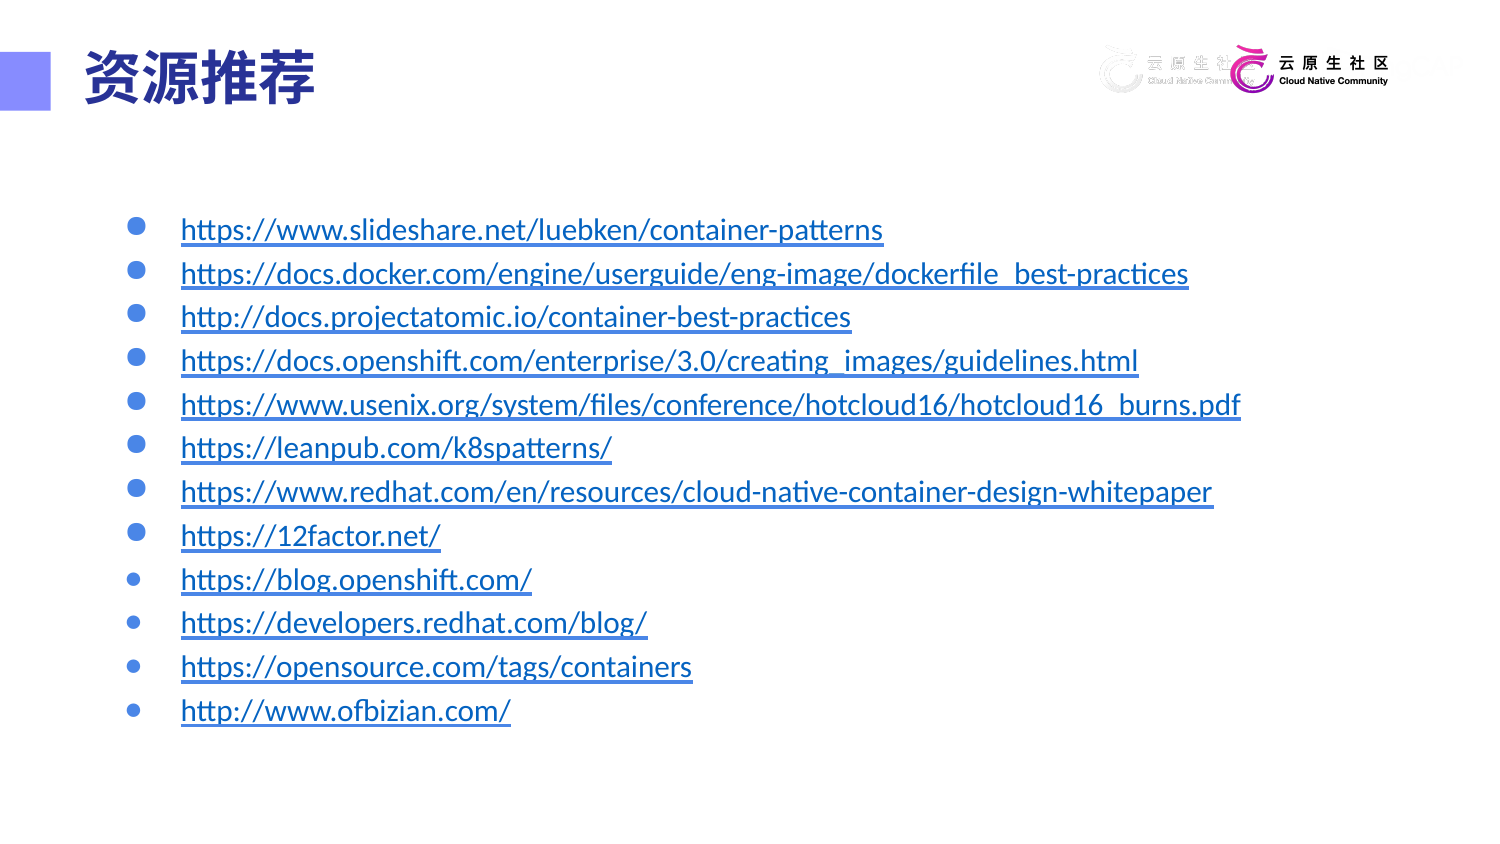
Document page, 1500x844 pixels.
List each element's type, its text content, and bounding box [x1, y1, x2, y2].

text_box [0, 51, 52, 112]
text_box https://www.slideshare.net/luebken/container-patterns https://docs.docker.com/engine/userguide/eng-image/dockerfile_best-practices http://docs.projectatomic.io/container-best-practices https://docs.openshift.com/enterprise/3.0/creating_images/guidelines.html https://www.usenix.org/system/files/conference/hotcloud16/hotcloud16_burns.pdf https://leanpub.com/k8spatterns/ https://www.redhat.com/en/resources/cloud-native-container-design-whitepaper https://12factor.net/ https://blog.openshift.com/ https://developers.redhat.com/blog/ https://opensource.com/tags/containers http://www.ofbizian.com/ [122, 200, 1303, 728]
picture [1092, 32, 1463, 106]
text_box 资源推荐 [68, 33, 947, 119]
